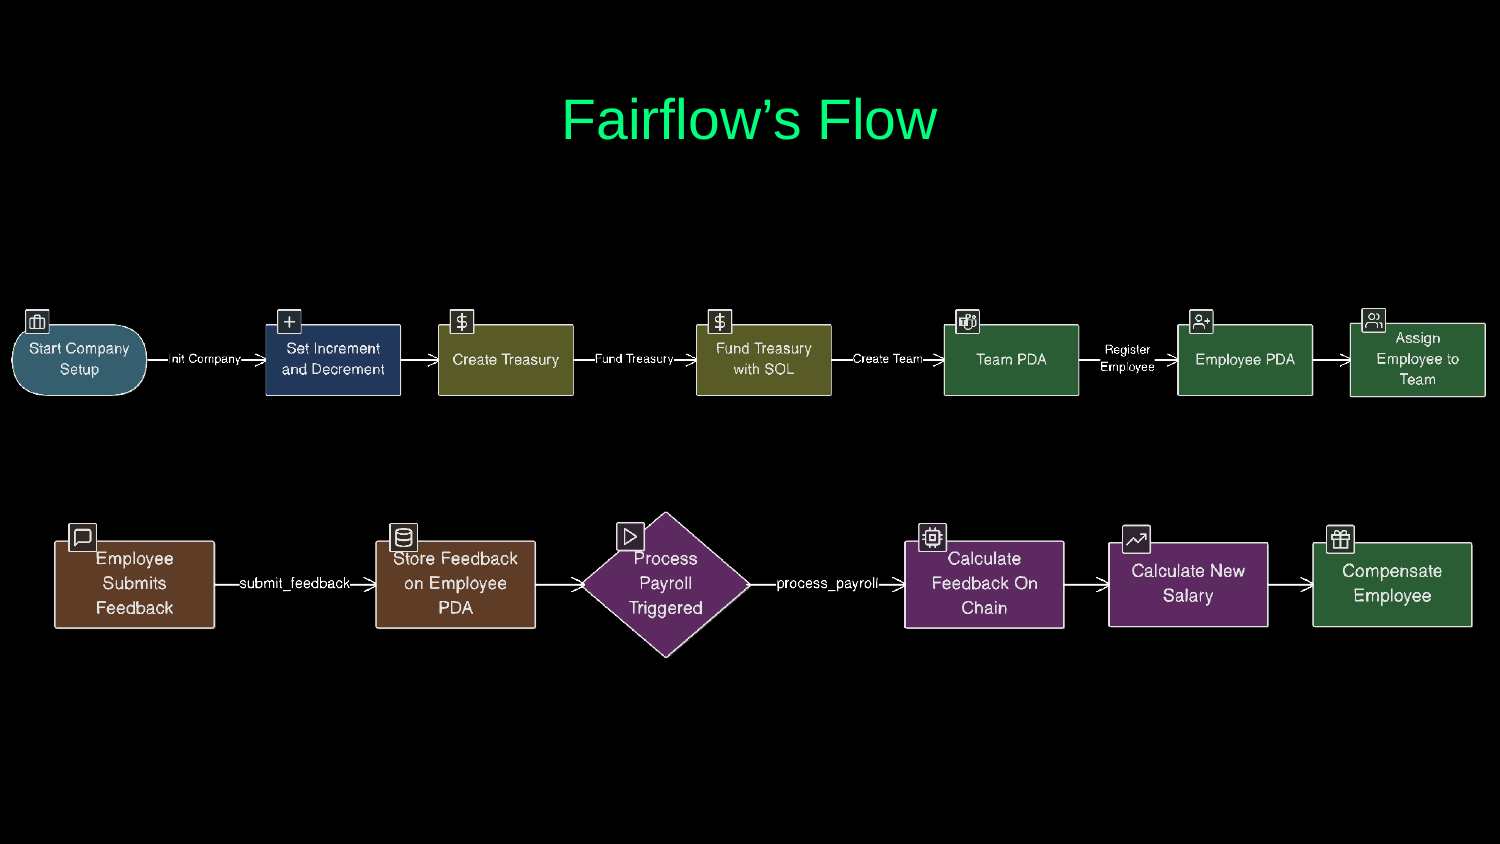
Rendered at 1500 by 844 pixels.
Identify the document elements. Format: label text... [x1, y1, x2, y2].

picture [24, 494, 1476, 661]
picture [0, 305, 1487, 409]
title Fairflow’s Flow [51, 72, 1449, 167]
